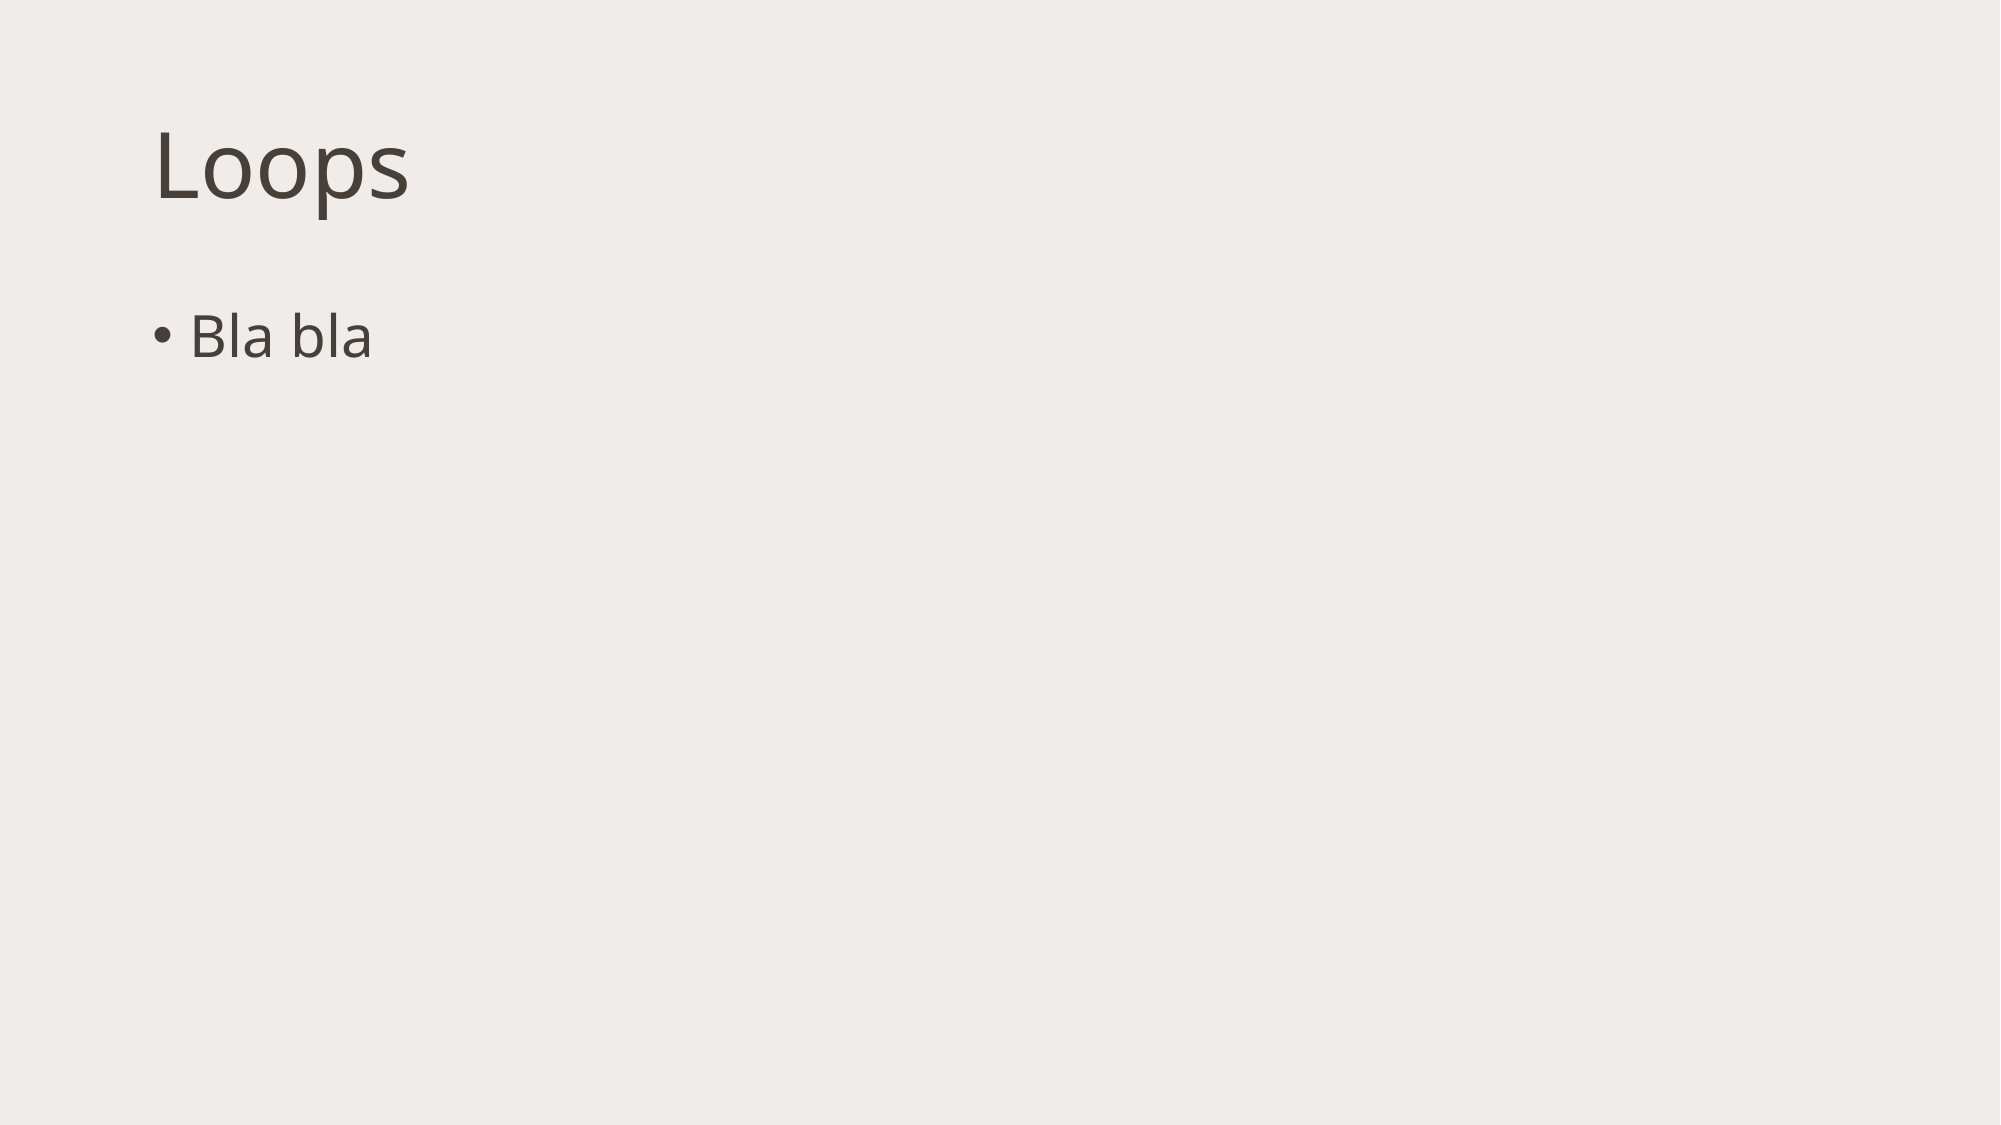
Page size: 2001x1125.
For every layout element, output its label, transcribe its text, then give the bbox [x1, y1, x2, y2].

list Bla bla [137, 299, 1334, 1014]
title Loops [137, 59, 1863, 278]
